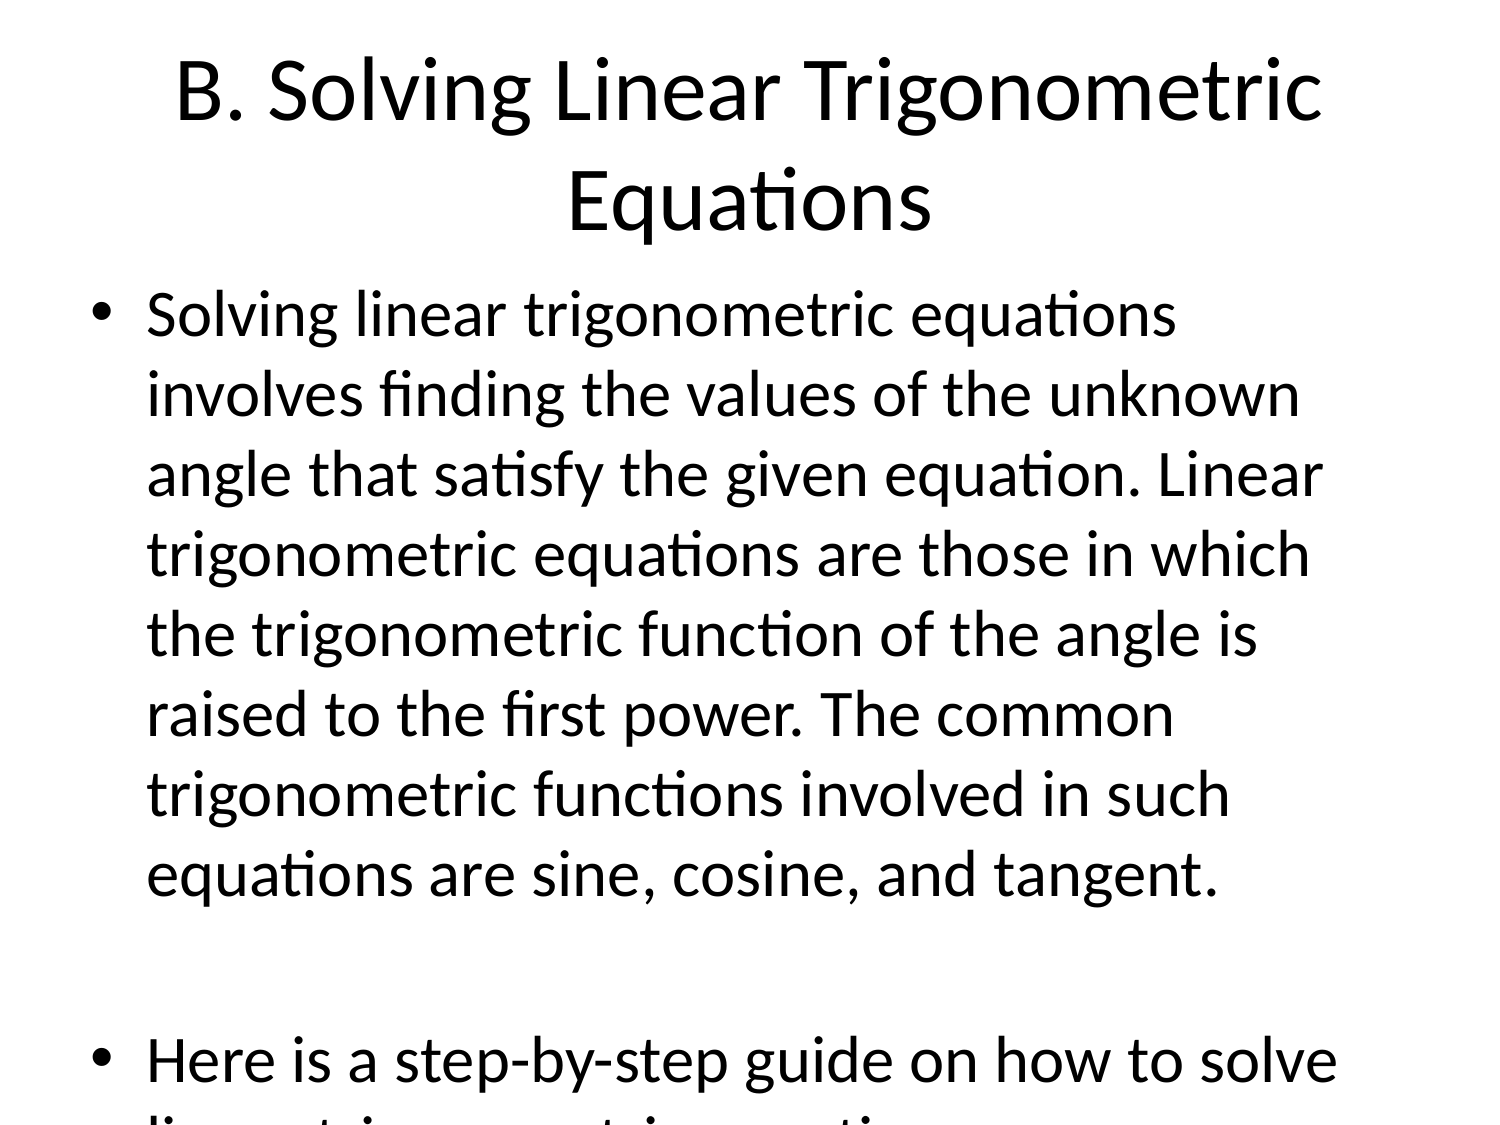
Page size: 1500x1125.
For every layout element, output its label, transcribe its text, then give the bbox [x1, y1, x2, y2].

list Solving linear trigonometric equations involves finding the values of the unknown angle that satisfy the given equation. Linear trigonometric equations are those in which the trigonometric function of the angle is raised to the first power. The common trigonometric functions involved in such equations are sine, cosine, and tangent. Here is a step-by-step guide on how to solve linear trigonometric equations: 1. **Identify the Trigonometric Function**: Determine which trigonometric function is involved in the equation. For example, if the equation involves only sine (sin), cosine (cos), or tangent (tan), you know you are dealing with a linear trigonometric equation. 2. **Isolate the Trigonometric Function**: If the trigonometric function is not alone on one side of the equation, isolate it by moving all other terms to the other side of the equation. 3. **Use Inverse Trigonometric Functions**: Apply the inverse trigonometric functions (arcsin, arccos, arctan) to both sides of the equation to solve for the unknown angle. Be cautious with the domain restrictions when using inverse trigonometric functions. 4. **Consider Multiple Solutions**: Keep in mind that trigonometric functions have periodic behavior, so the solutions may repeat at regular intervals. For example, sine and cosine functions have a period of 2π, so if a solution is found for an angle θ, additional solutions can be found by adding integer multiples of 2π to the initial angle. 5. **Check Solutions**: After finding the solutions, plug them back into the original equation to verify if they satisfy the equation. 6. **General Solutions**: Sometimes it is required to express the solutions in a general form. For sine and cosine functions, this can be done using the general formula involving integer multiples (n) of the period. 7. **Finalize the Solution**: Present the solutions with any restrictions on the domain and the general form if required. By following these steps, you will be able to effectively solve linear trigonometric equations and find all possible solutions within a given domain. [75, 262, 1425, 1005]
title B. Solving Linear Trigonometric Equations [75, 45, 1425, 233]
